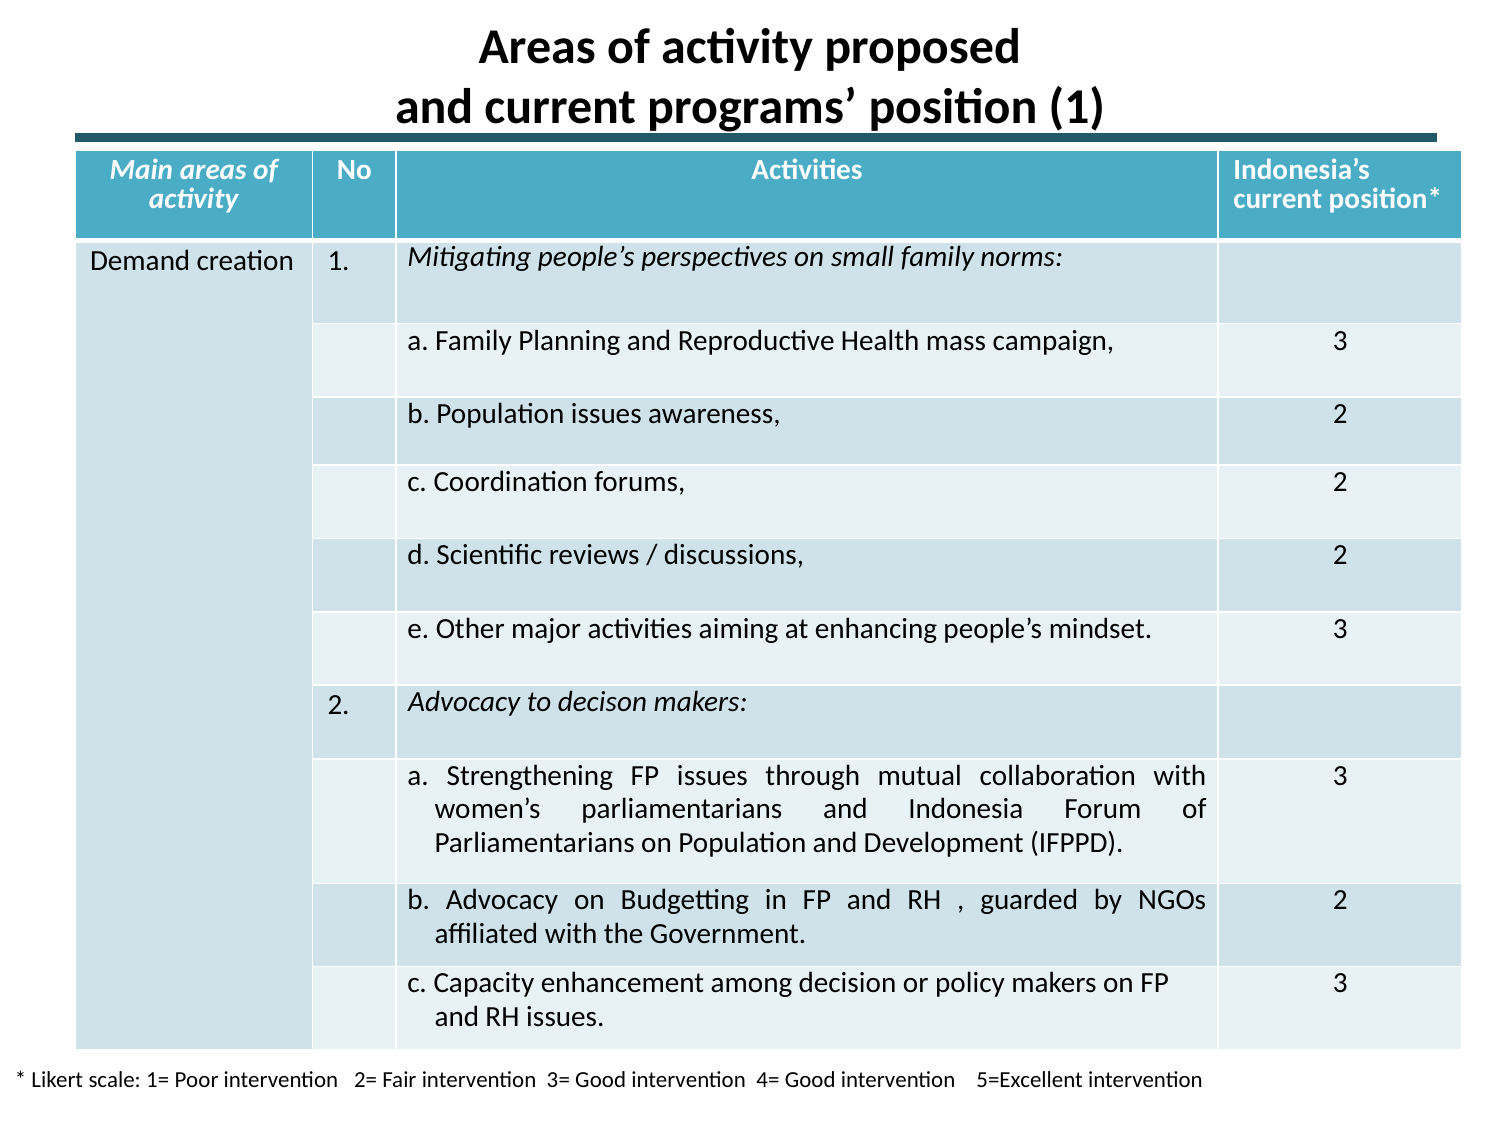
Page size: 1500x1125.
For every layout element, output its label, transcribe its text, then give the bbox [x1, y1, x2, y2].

table_cell [313, 967, 395, 1049]
table_cell Demand creation [76, 243, 312, 1049]
table_cell [313, 466, 395, 538]
table_cell 2. [313, 686, 395, 758]
table_cell a. Strengthening FP issues through mutual collaboration with women’s parliamentarians and Indonesia Forum of Parliamentarians on Population and Development (IFPPD). [397, 760, 1217, 883]
table_cell [313, 398, 395, 464]
table_cell 2 [1219, 884, 1461, 966]
table_header Indonesia’s current position* [1219, 151, 1461, 238]
table_cell [313, 324, 395, 396]
table_cell 3 [1219, 613, 1461, 684]
table_header Main areas of activity [76, 151, 312, 238]
table_cell 3 [1219, 760, 1461, 883]
table_cell [313, 539, 395, 611]
table_cell 2 [1219, 466, 1461, 538]
table_cell [313, 760, 395, 883]
table_cell [1219, 686, 1461, 758]
table_cell e. Other major activities aiming at enhancing people’s mindset. [397, 613, 1217, 684]
table_cell b. Advocacy on Budgetting in FP and RH , guarded by NGOs affiliated with the Government. [397, 884, 1217, 966]
table_cell c. Capacity enhancement among decision or policy makers on FP and RH issues. [397, 967, 1217, 1049]
table_cell c. Coordination forums, [397, 466, 1217, 538]
table_header Activities [397, 151, 1217, 238]
table_cell Advocacy to decison makers: [397, 686, 1217, 758]
table_cell 1. [313, 243, 395, 323]
table_cell 3 [1219, 967, 1461, 1049]
table_header No [313, 151, 395, 238]
table_cell a. Family Planning and Reproductive Health mass campaign, [397, 324, 1217, 396]
table_cell 2 [1219, 539, 1461, 611]
table_cell [1219, 243, 1461, 323]
text_box * Likert scale: 1= Poor intervention 2= Fair intervention 3= Good intervention 4= Good intervention 5=Excellent intervention [0, 1057, 1475, 1100]
table_cell d. Scientific reviews / discussions, [397, 539, 1217, 611]
title Areas of activity proposed and current programs’ position (1) [75, 45, 1425, 133]
table_cell 2 [1219, 398, 1461, 464]
table_cell Mitigating people’s perspectives on small family norms: [397, 243, 1217, 323]
table_cell b. Population issues awareness, [397, 398, 1217, 464]
table_cell 3 [1219, 324, 1461, 396]
table_cell [313, 884, 395, 966]
table_cell [313, 613, 395, 684]
title Areas of activity proposed and current programs’ position (1) [75, 145, 1425, 149]
